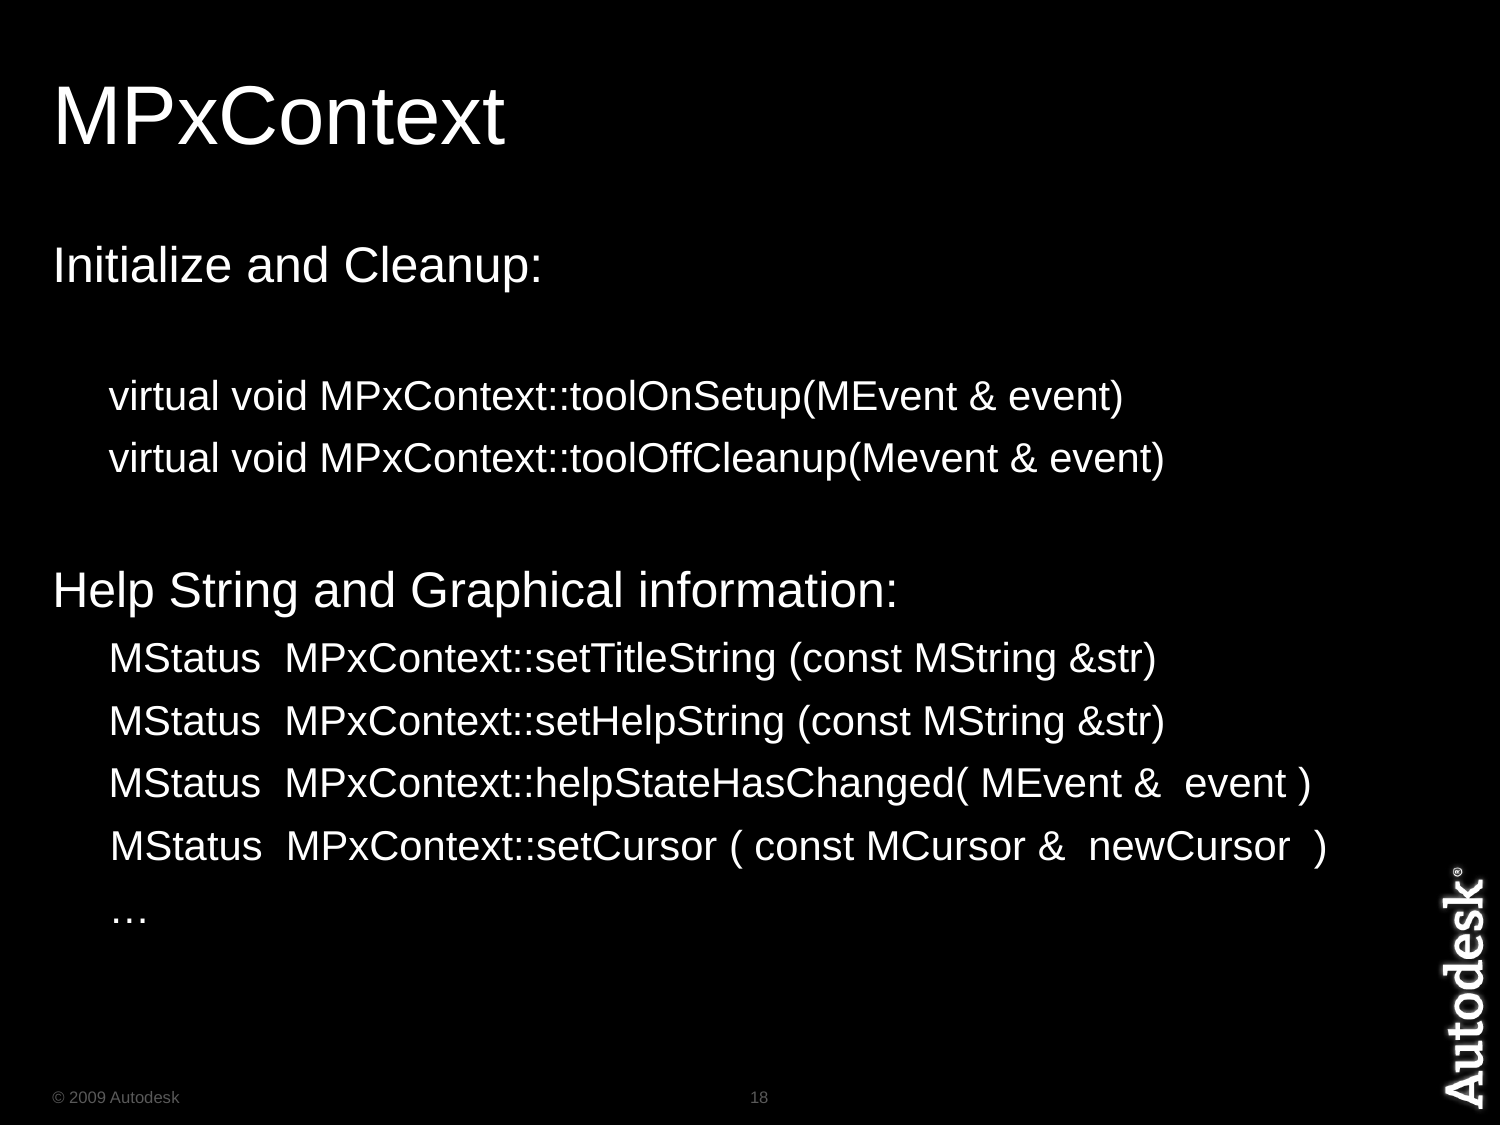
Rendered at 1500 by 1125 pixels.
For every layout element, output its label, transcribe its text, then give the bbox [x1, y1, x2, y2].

picture [1402, 0, 1500, 1125]
title MPxContext [52, 22, 1401, 211]
list Initialize and Cleanup: virtual void MPxContext::toolOnSetup(MEvent & event) virtual void MPxContext::toolOffCleanup(Mevent & event) Help String and Graphical information: MStatus MPxContext::setTitleString (const MString &str) MStatus MPxContext::setHelpString (const MString &str) MStatus MPxContext::helpStateHasChanged( MEvent & event ) MStatus MPxContext::setCursor ( const MCursor & newCursor ) … [52, 231, 1401, 1073]
